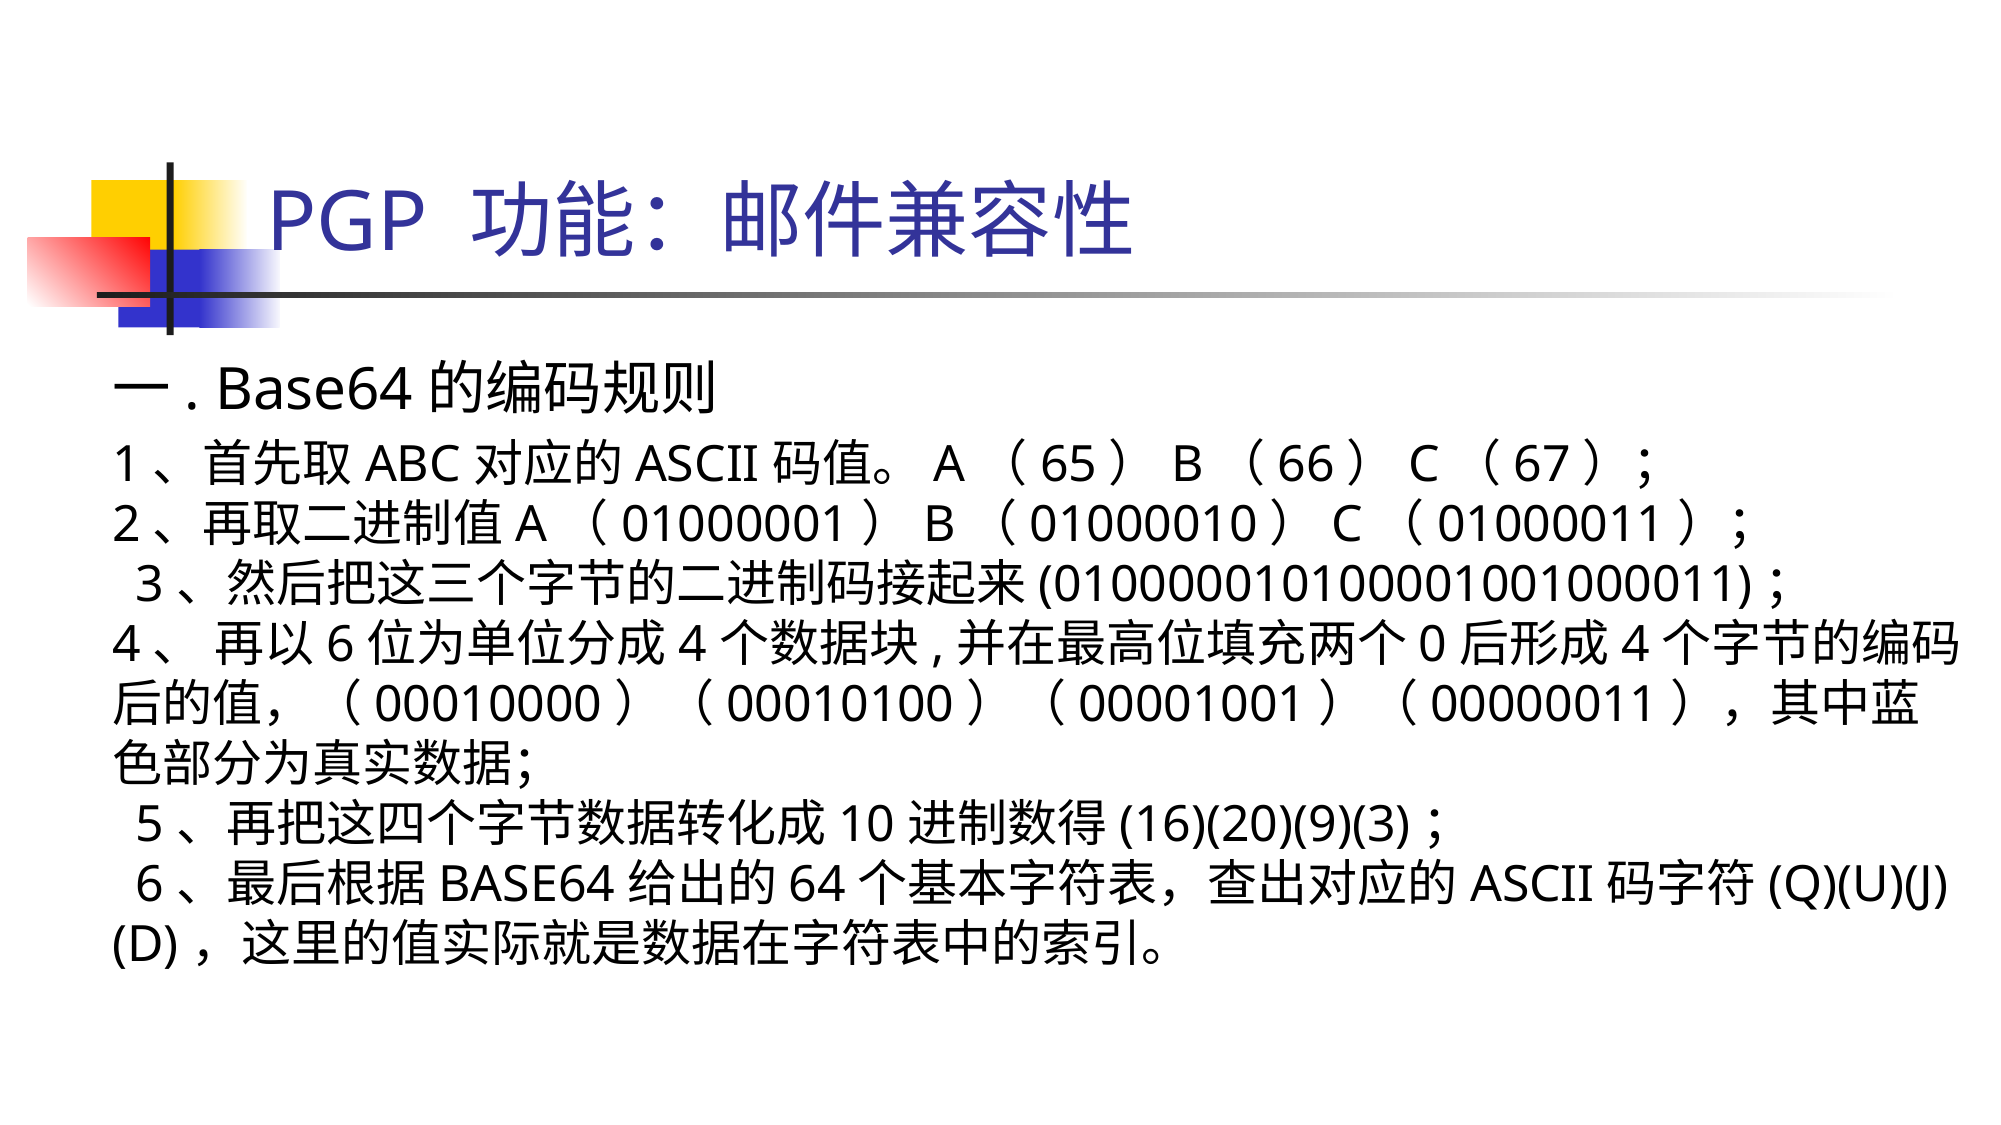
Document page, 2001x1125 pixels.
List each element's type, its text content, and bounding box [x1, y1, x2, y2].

list 一. Base64的编码规则 1、首先取ABC对应的ASCII码值。A（65）B（66）C（67）； 2、再取二进制值A（01000001）B（01000010）C（01000011）； 3、然后把这三个字节的二进制码接起来(010000010100001001000011)； 4、 再以6位为单位分成4个数据块,并在最高位填充两个0后形成4个字节的编码后的值，（00010000）（00010100）（00001001）（00000011），其中蓝色部分为真实数据； 5、再把这四个字节数据转化成10进制数得(16)(20)(9)(3)； 6、最后根据BASE64给出的64个基本字符表，查出对应的ASCII码字符(Q)(U)(J)(D)，这里的值实际就是数据在字符表中的索引。 [112, 343, 1969, 1075]
title PGP 功能：邮件兼容性 [251, 35, 1957, 275]
